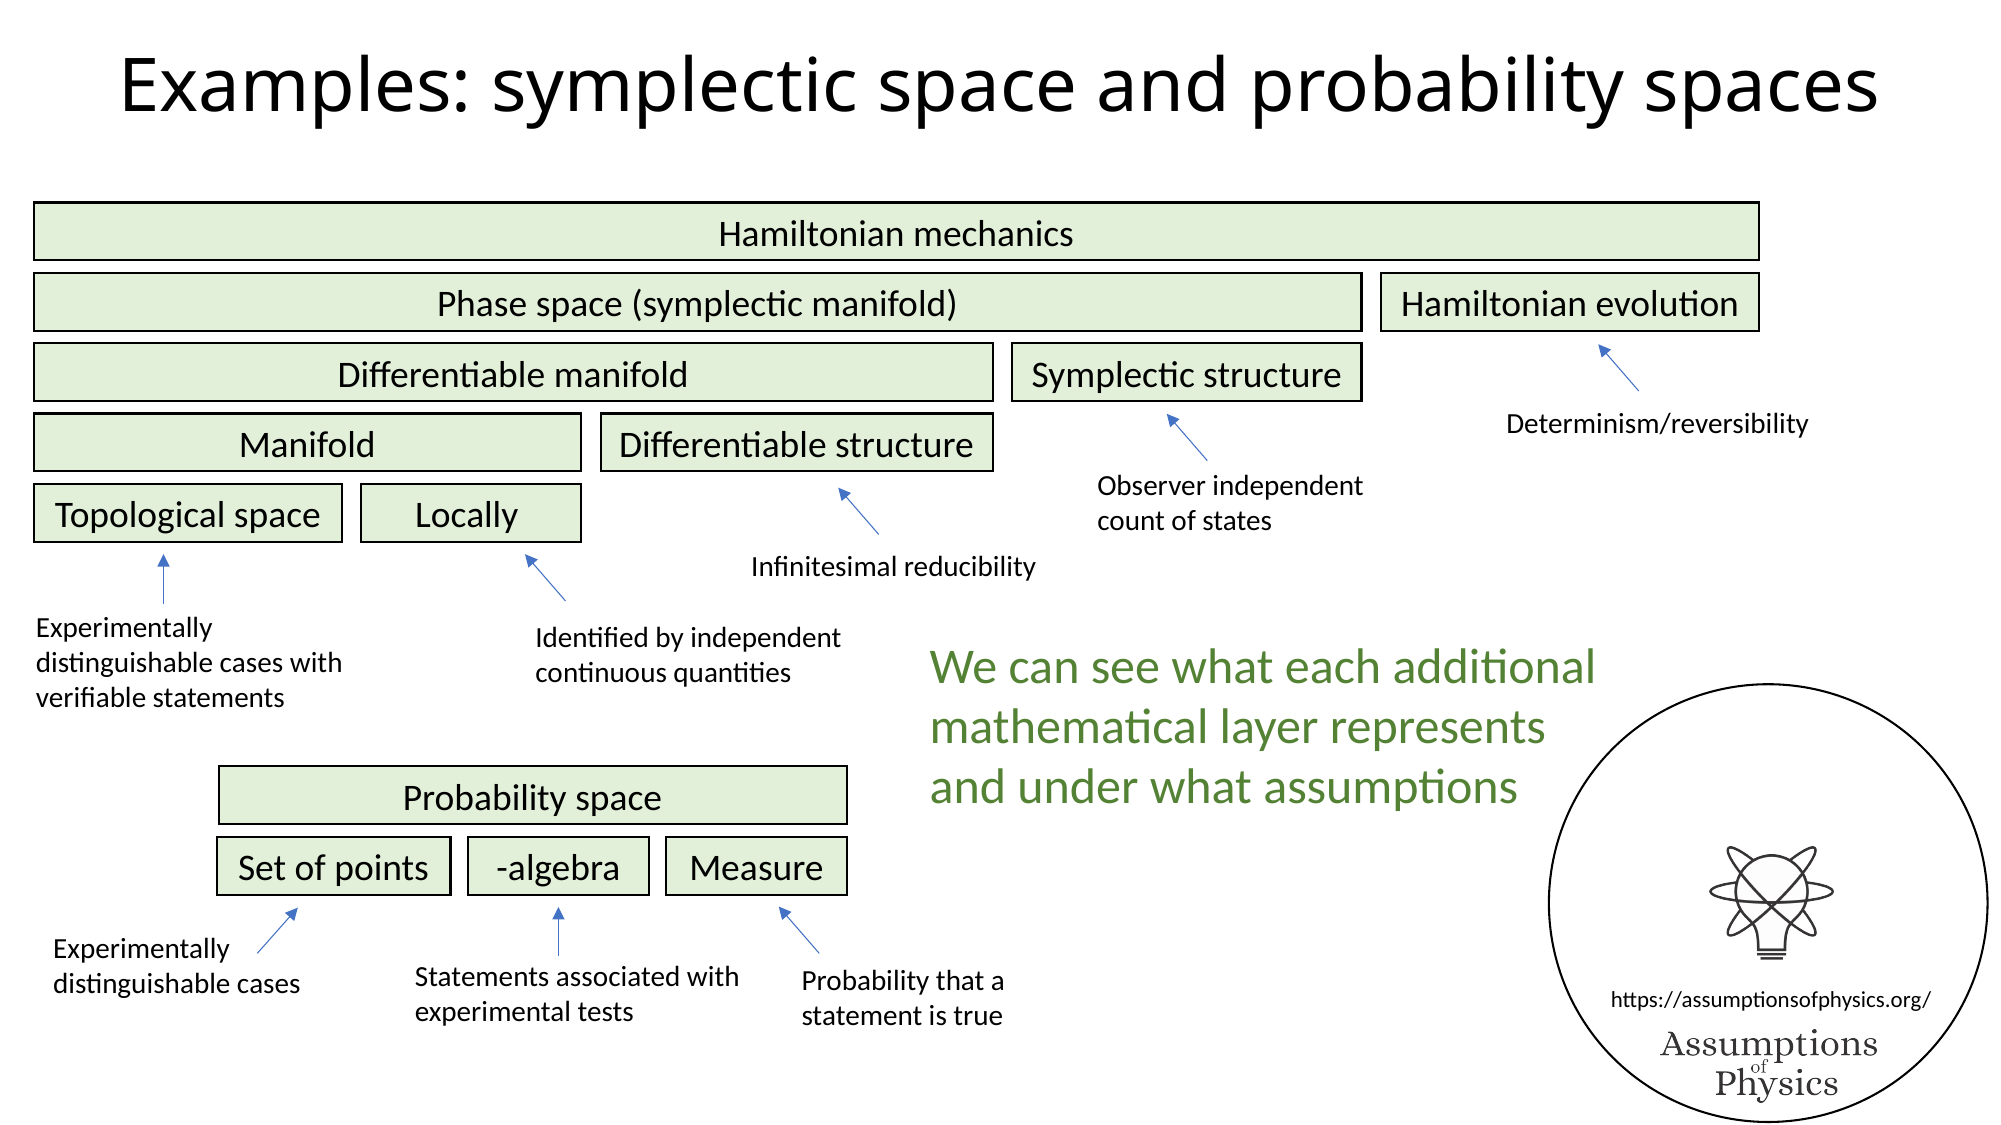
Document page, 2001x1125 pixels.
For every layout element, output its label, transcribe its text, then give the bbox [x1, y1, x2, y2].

picture [1709, 846, 1834, 960]
text_box Hamiltonian evolution [1380, 272, 1760, 332]
text_box Experimentally distinguishable cases with verifiable statements [21, 600, 361, 721]
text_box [778, 906, 820, 954]
picture [1660, 1029, 1877, 1103]
text_box Probability that a statement is true [786, 954, 1144, 1039]
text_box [257, 907, 298, 954]
text_box Topological space [33, 483, 343, 543]
title Examples: symplectic space and probability spaces [17, 13, 1983, 162]
text_box Manifold [33, 412, 582, 472]
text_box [1166, 413, 1208, 461]
text_box Set of points [216, 836, 452, 896]
text_box Differentiable manifold [33, 342, 994, 402]
text_box Observer independent count of states [1082, 458, 1440, 544]
text_box Determinism/reversibility [1491, 396, 1849, 447]
text_box Infinitesimal reducibility [736, 540, 1094, 590]
text_box Probability space [218, 765, 848, 825]
text_box Statements associated with experimental tests [400, 949, 757, 1035]
text_box Identified by independent continuous quantities [520, 610, 878, 696]
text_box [524, 554, 566, 601]
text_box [838, 487, 879, 535]
text_box Measure [665, 836, 848, 896]
text_box Phase space (symplectic manifold) [33, 272, 1363, 332]
text_box Experimentally distinguishable cases [38, 922, 395, 1007]
text_box Symplectic structure [1011, 342, 1363, 402]
text_box Differentiable structure [600, 412, 994, 472]
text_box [1598, 344, 1639, 391]
text_box Hamiltonian mechanics [33, 201, 1760, 261]
text_box We can see what each additional mathematical layer represents and under what assumptions [914, 626, 1644, 821]
